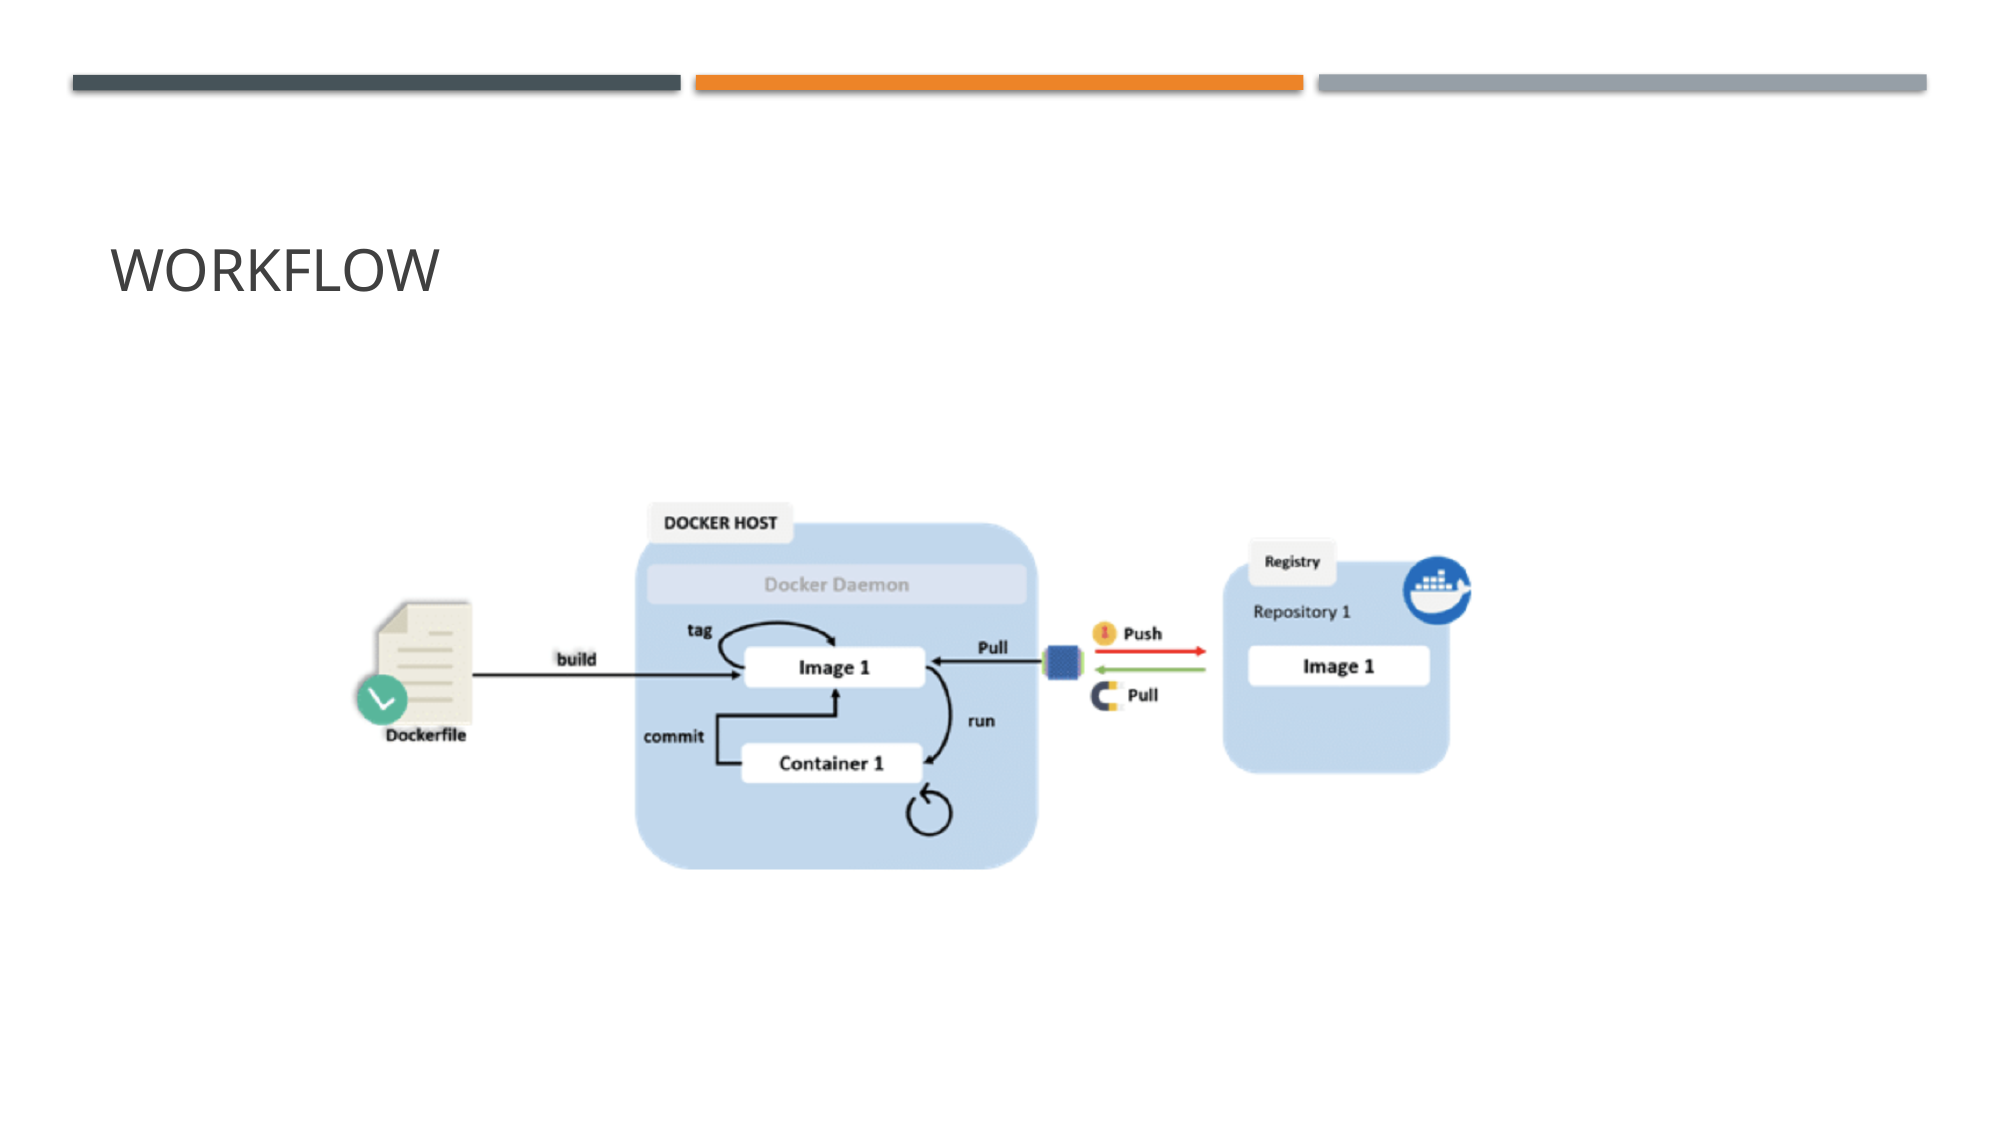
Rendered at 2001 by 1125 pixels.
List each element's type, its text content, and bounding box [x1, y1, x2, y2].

picture [270, 472, 1547, 892]
title workflow [95, 115, 1905, 311]
